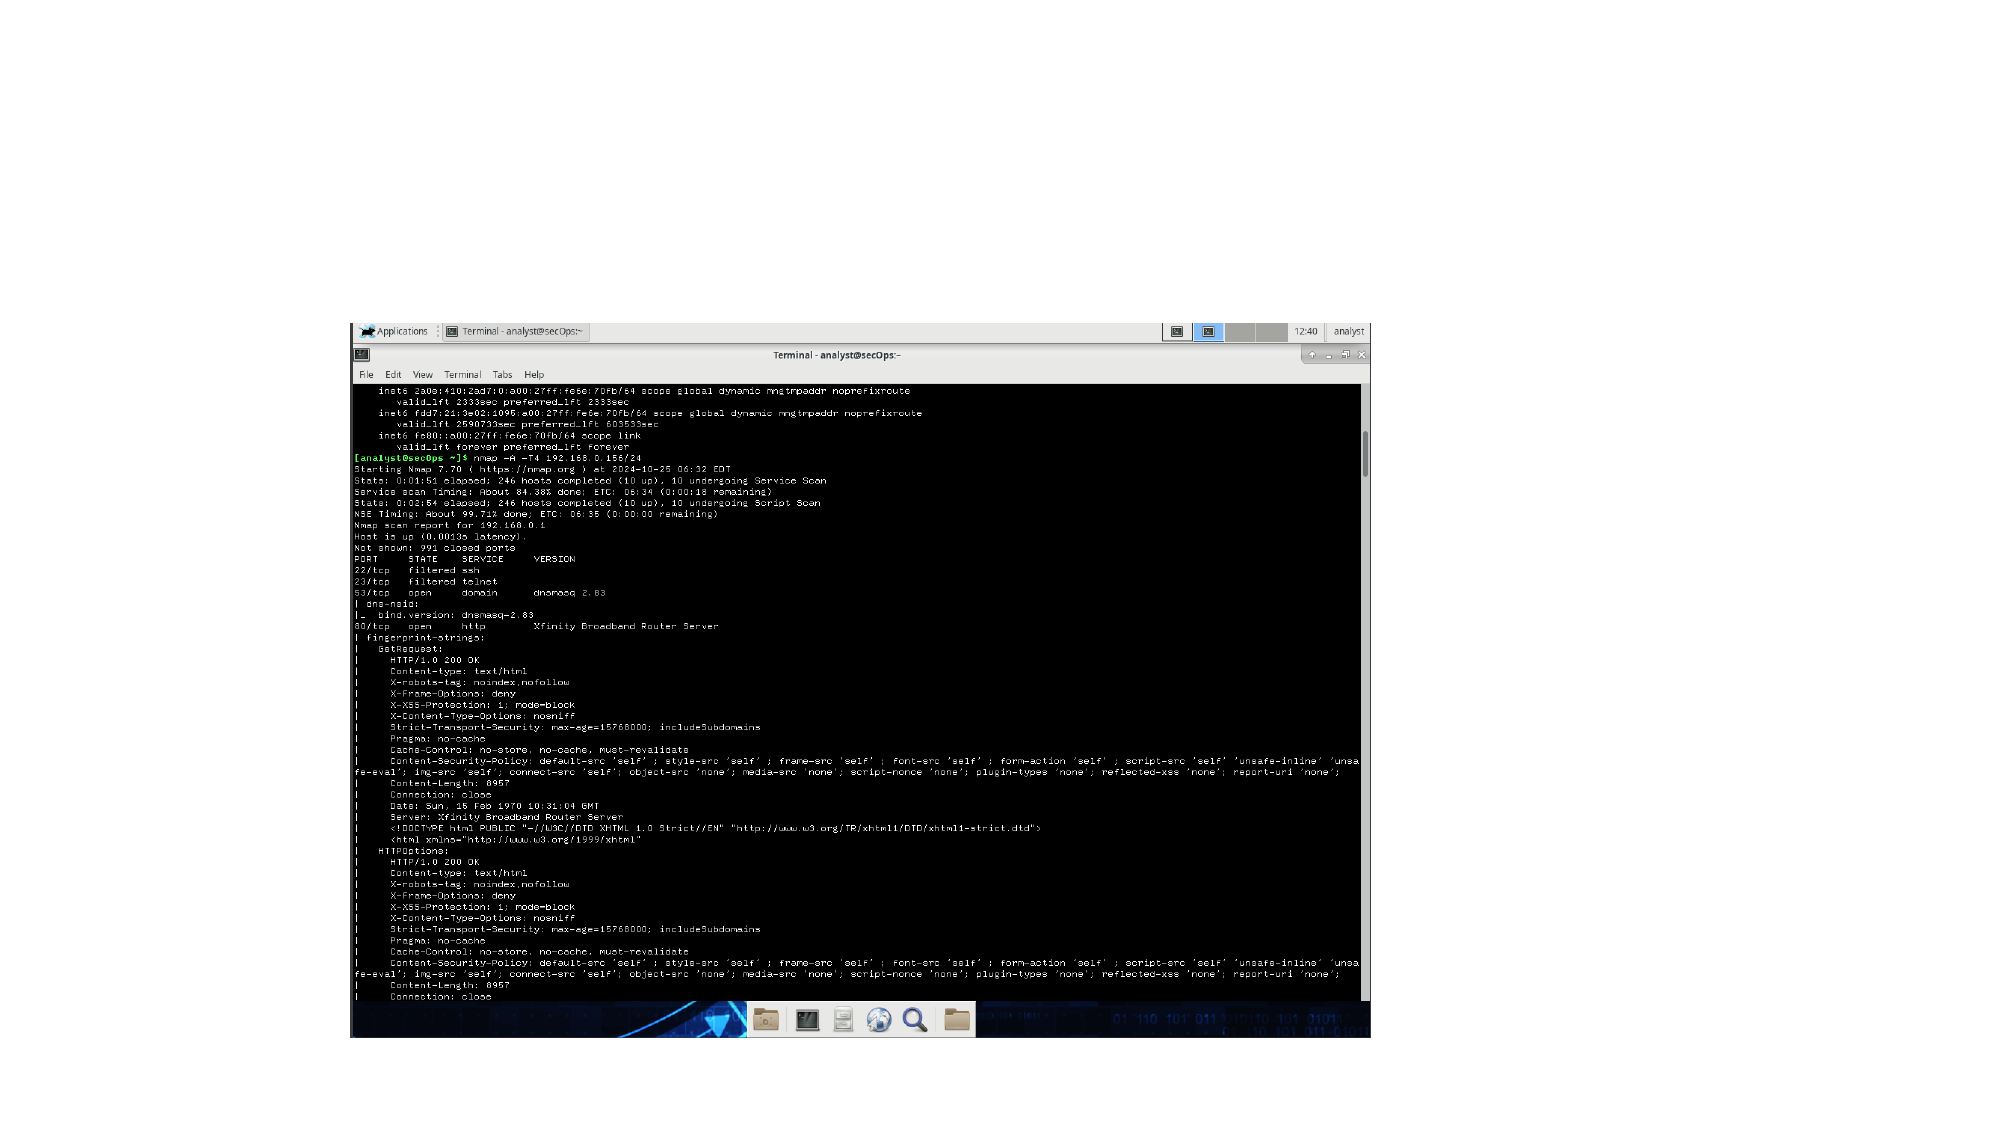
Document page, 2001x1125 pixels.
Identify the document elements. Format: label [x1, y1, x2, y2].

list [350, 323, 1371, 1038]
